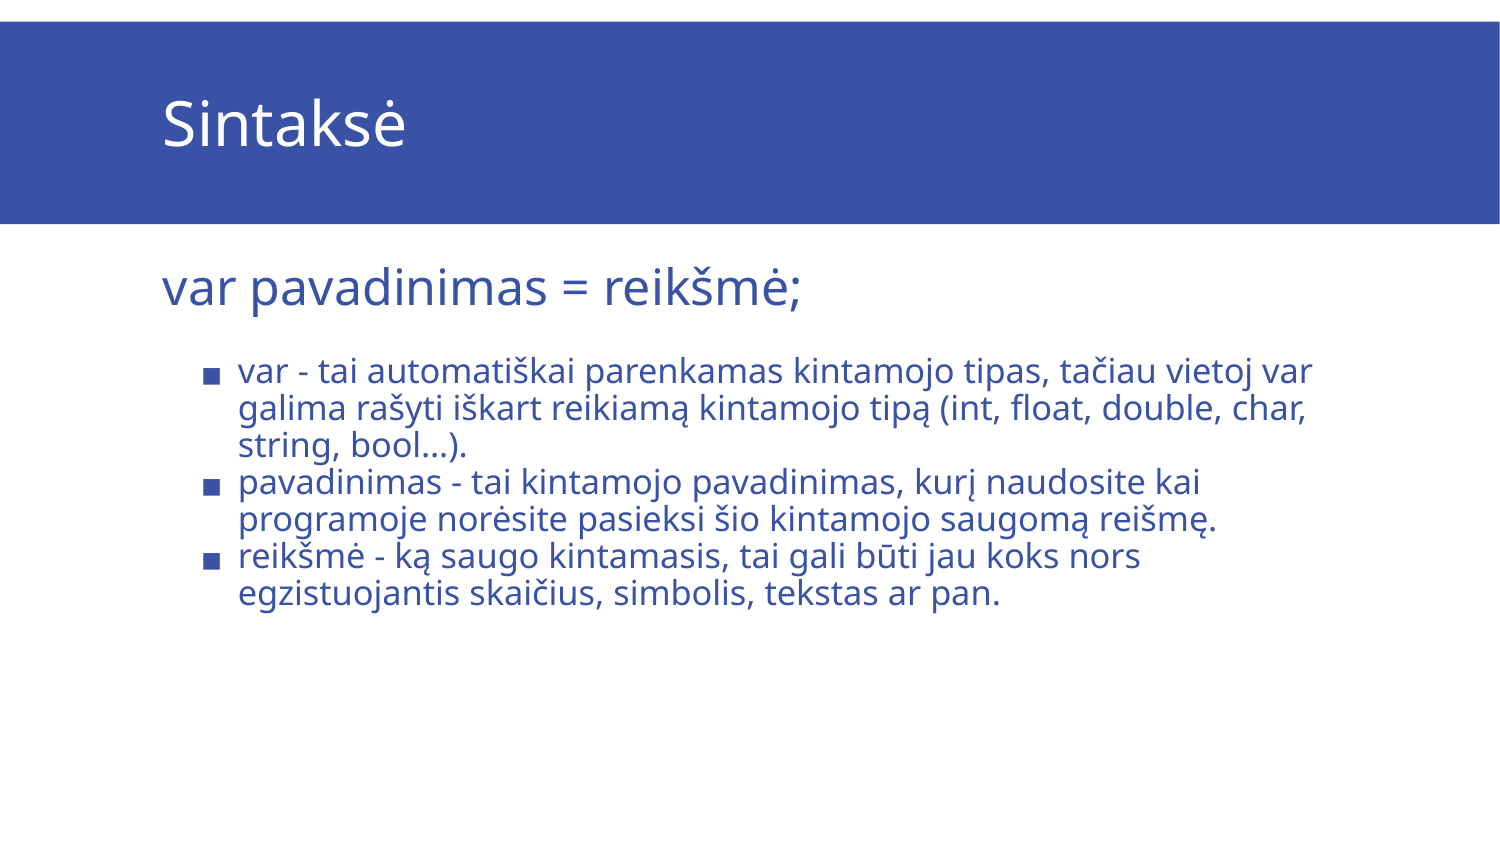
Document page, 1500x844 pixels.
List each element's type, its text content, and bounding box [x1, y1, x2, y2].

title Sintaksė [147, 34, 1352, 221]
list var pavadinimas = reikšmė; var - tai automatiškai parenkamas kintamojo tipas, tačiau vietoj var galima rašyti iškart reikiamą kintamojo tipą (int, float, double, char, string, bool…). pavadinimas - tai kintamojo pavadinimas, kurį naudosite kai programoje norėsite pasieksi šio kintamojo saugomą reišmę. reikšmė - ką saugo kintamasis, tai gali būti jau koks nors egzistuojantis skaičius, simbolis, tekstas ar pan. [147, 247, 1352, 765]
